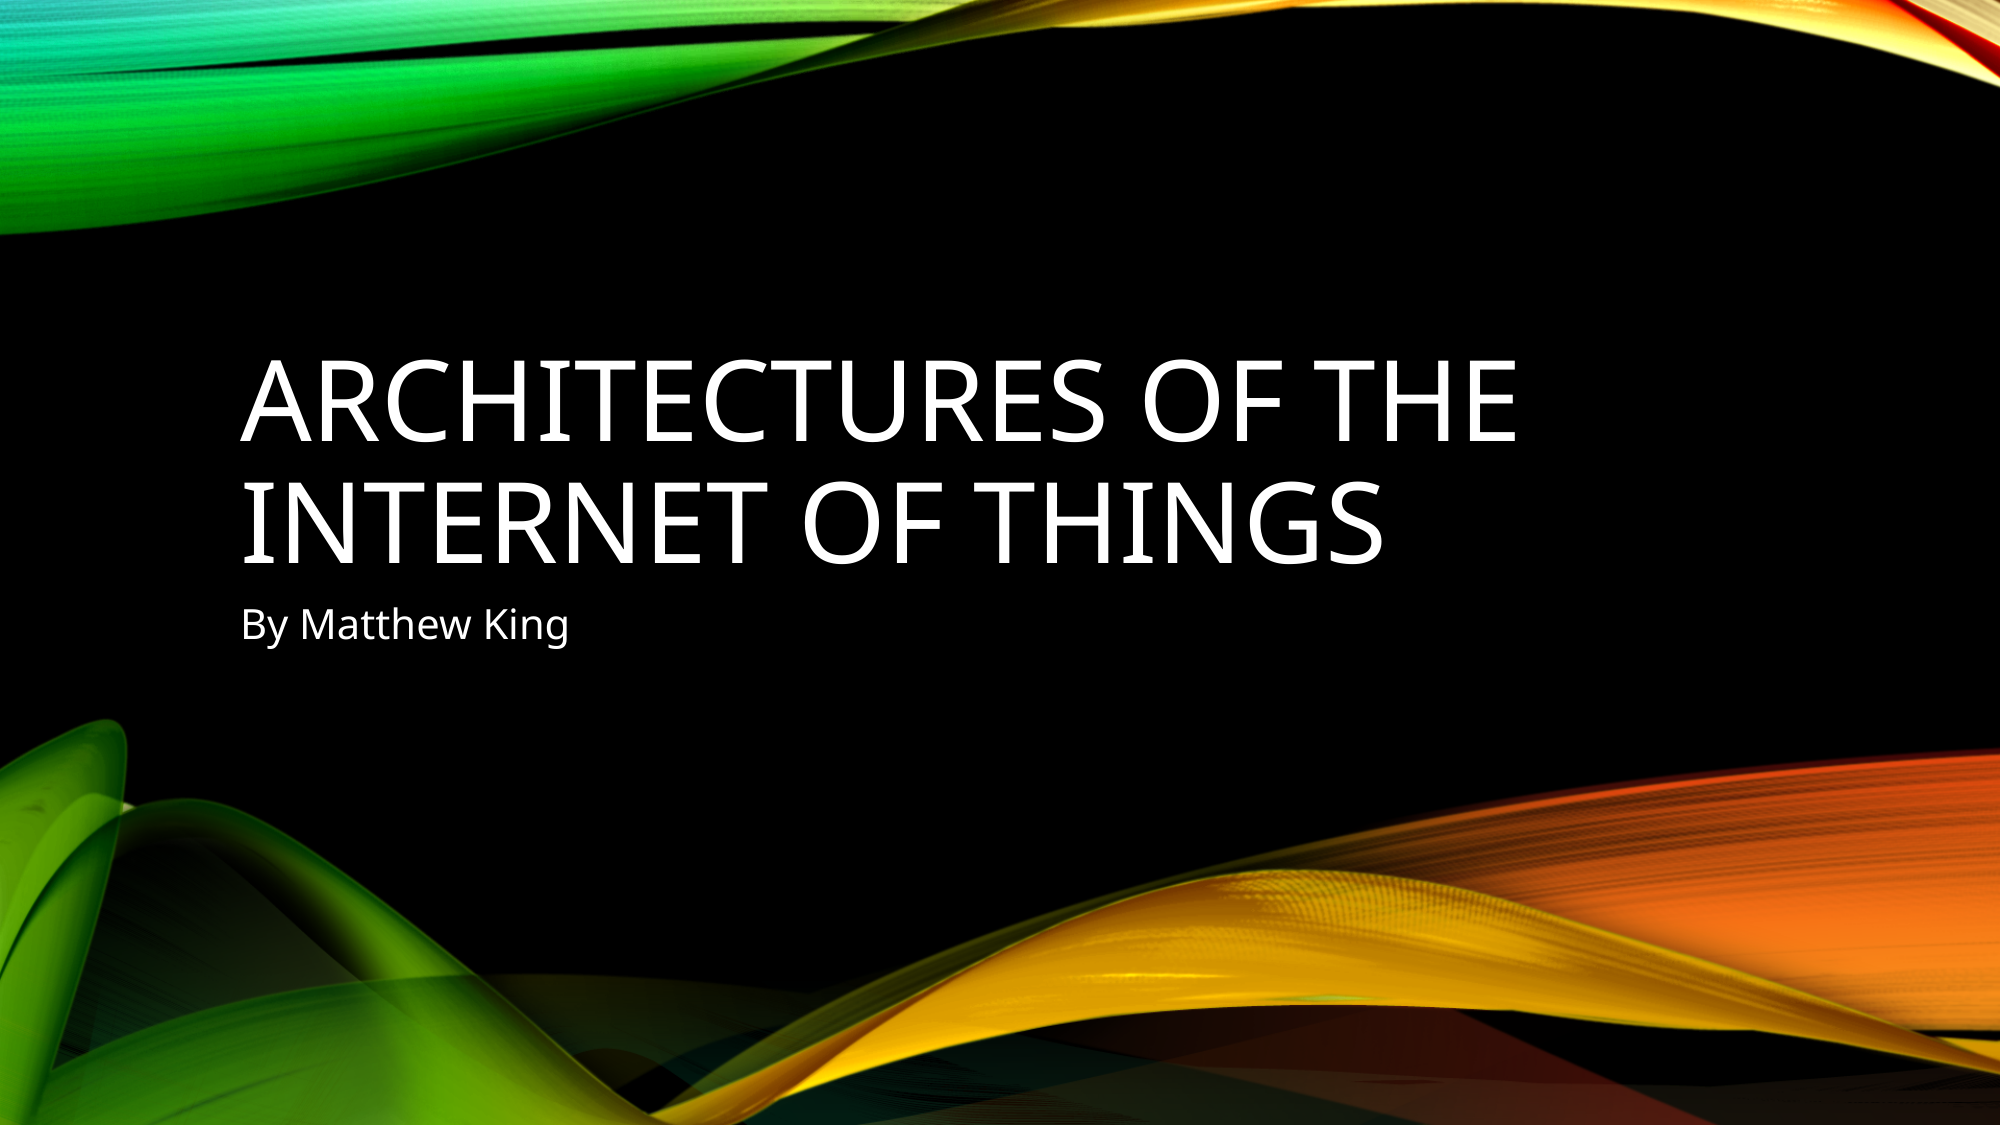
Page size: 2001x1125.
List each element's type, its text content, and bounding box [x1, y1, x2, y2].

picture [0, 0, 2000, 237]
subtitle By Matthew King [225, 595, 1775, 709]
title Architectures of the internet of things [225, 295, 1775, 595]
picture [0, 717, 2000, 1125]
